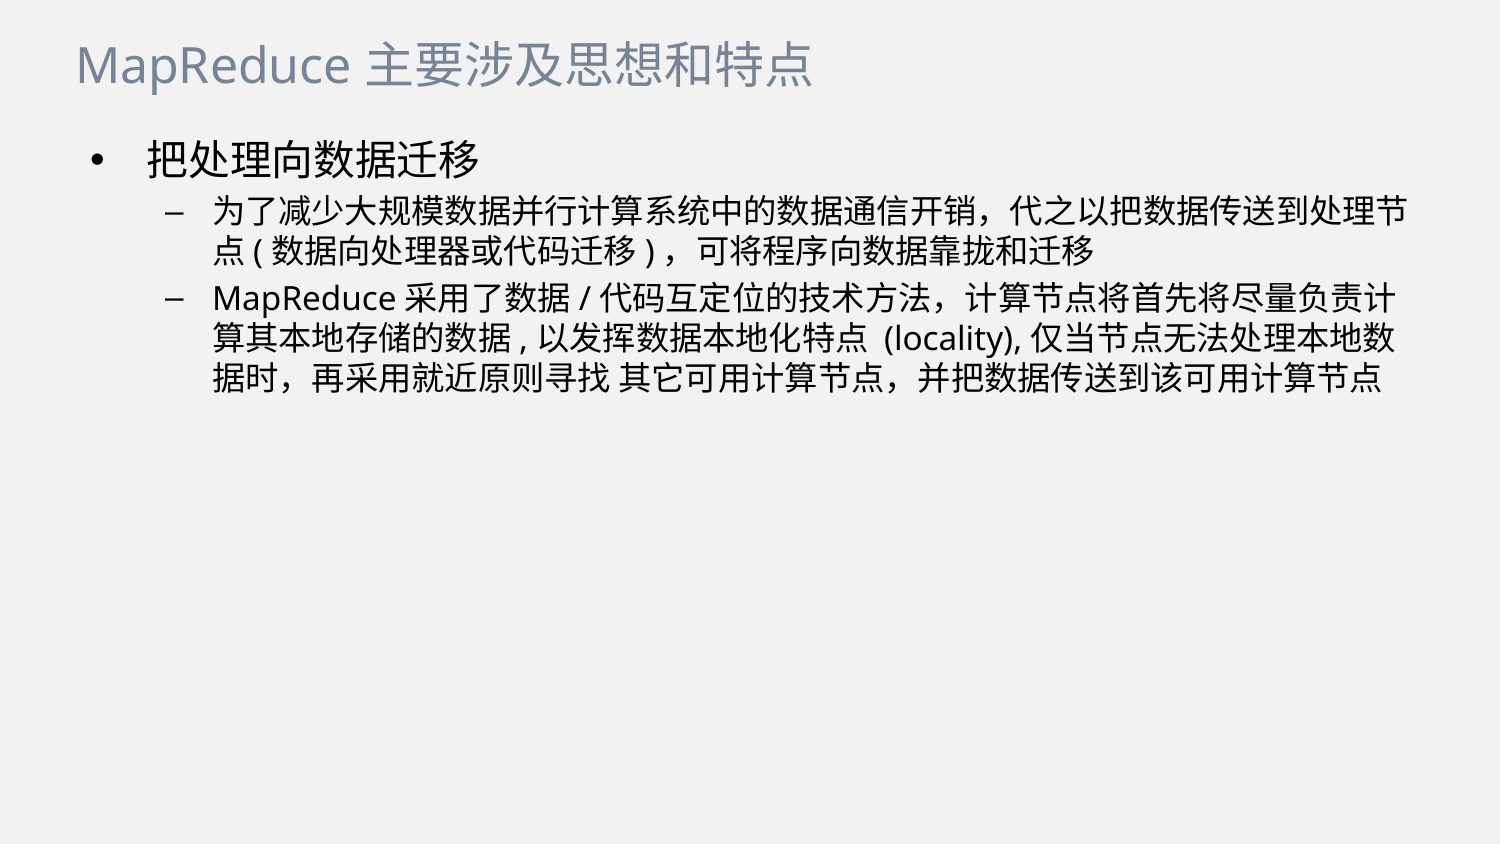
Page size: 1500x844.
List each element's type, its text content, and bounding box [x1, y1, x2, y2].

text_box MapReduce主要涉及思想和特点 [75, 32, 951, 95]
list 把处理向数据迁移 为了减少大规模数据并行计算系统中的数据通信开销，代之以把数据传送到处理节点(数据向处理器或代码迁移)，可将程序向数据靠拢和迁移 MapReduce采用了数据/代码互定位的技术方法，计算节点将首先将尽量负责计算其本地存储的数据,以发挥数据本地化特点 (locality),仅当节点无法处理本地数据时，再采用就近原则寻找 其它可用计算节点，并把数据传送到该可用计算节点 [75, 126, 1426, 741]
